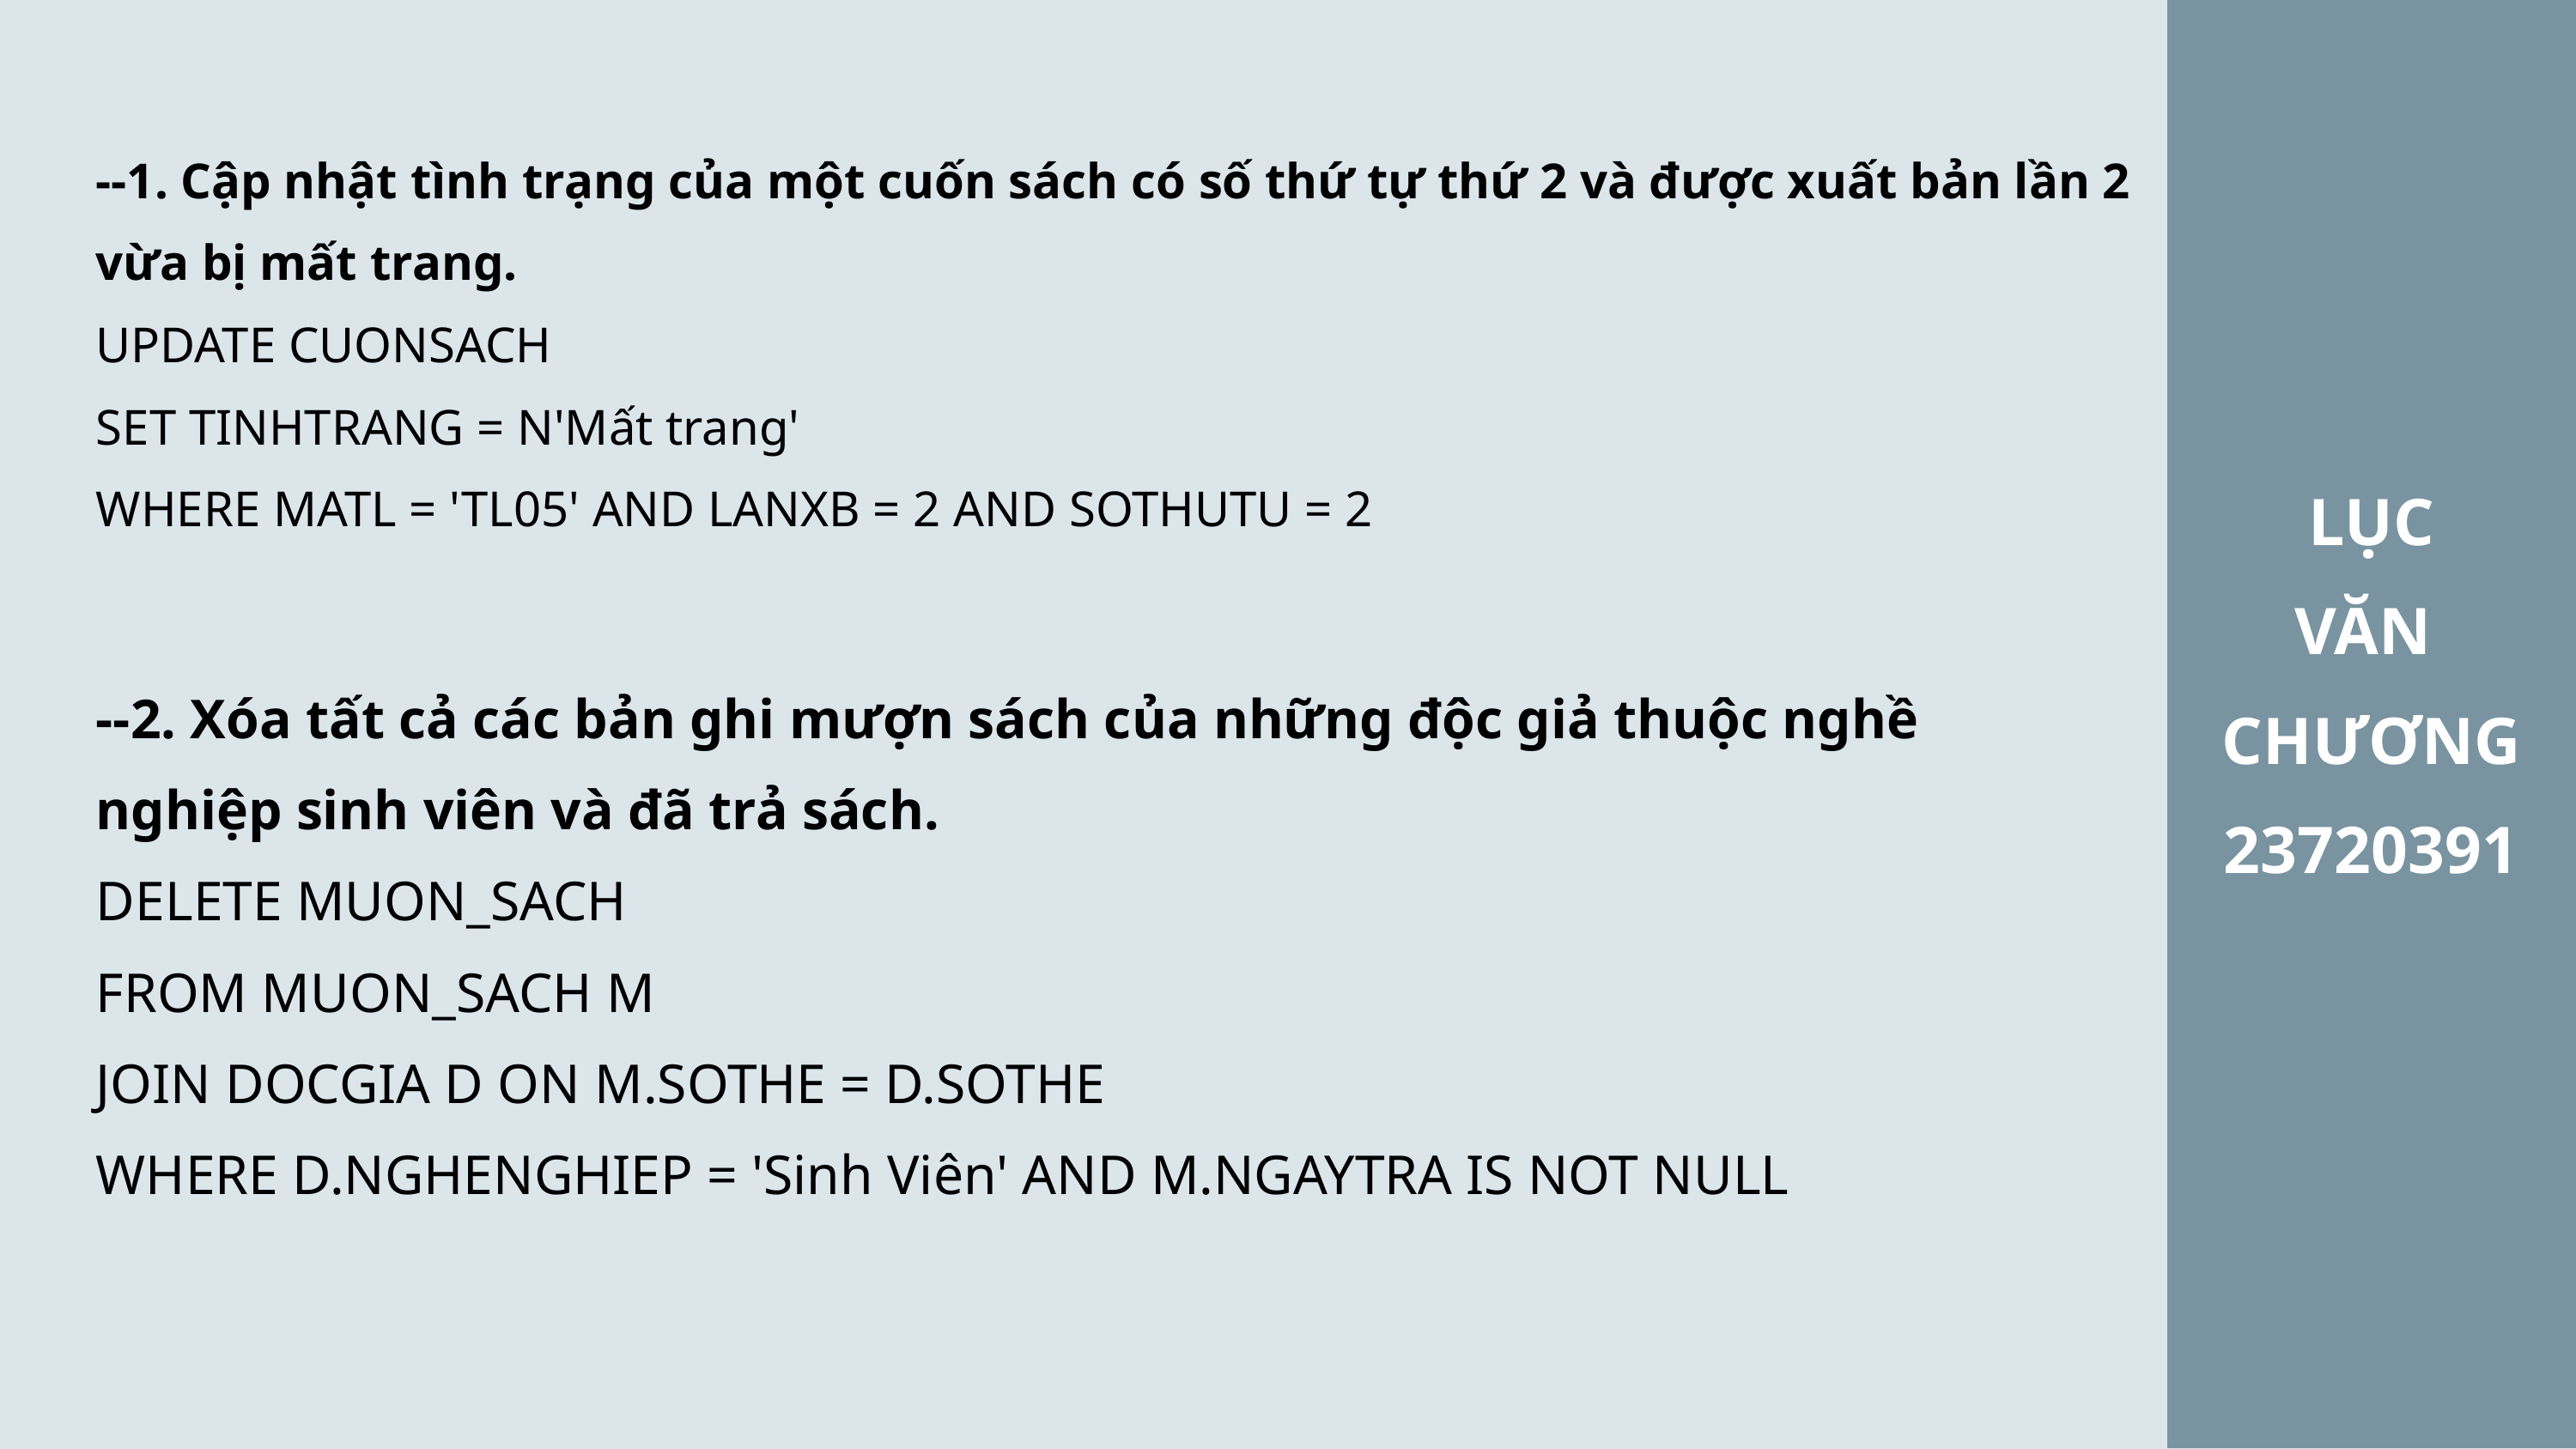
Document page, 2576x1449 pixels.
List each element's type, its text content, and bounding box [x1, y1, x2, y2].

text_box --2. Xóa tất cả các bản ghi mượn sách của những độc giả thuộc nghề nghiệp sinh viên và đã trả sách. DELETE MUON_SACH FROM MUON_SACH M JOIN DOCGIA D ON M.SOTHE = D.SOTHE WHERE D.NGHENGHIEP = 'Sinh Viên' AND M.NGAYTRA IS NOT NULL [95, 658, 2117, 1312]
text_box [2166, 0, 2576, 1449]
text_box --1. Cập nhật tình trạng của một cuốn sách có số thứ tự thứ 2 và được xuất bản lần 2 vừa bị mất trang. UPDATE CUONSACH SET TINHTRANG = N'Mất trang' WHERE MATL = 'TL05' AND LANXB = 2 AND SOTHUTU = 2 [95, 125, 2136, 537]
